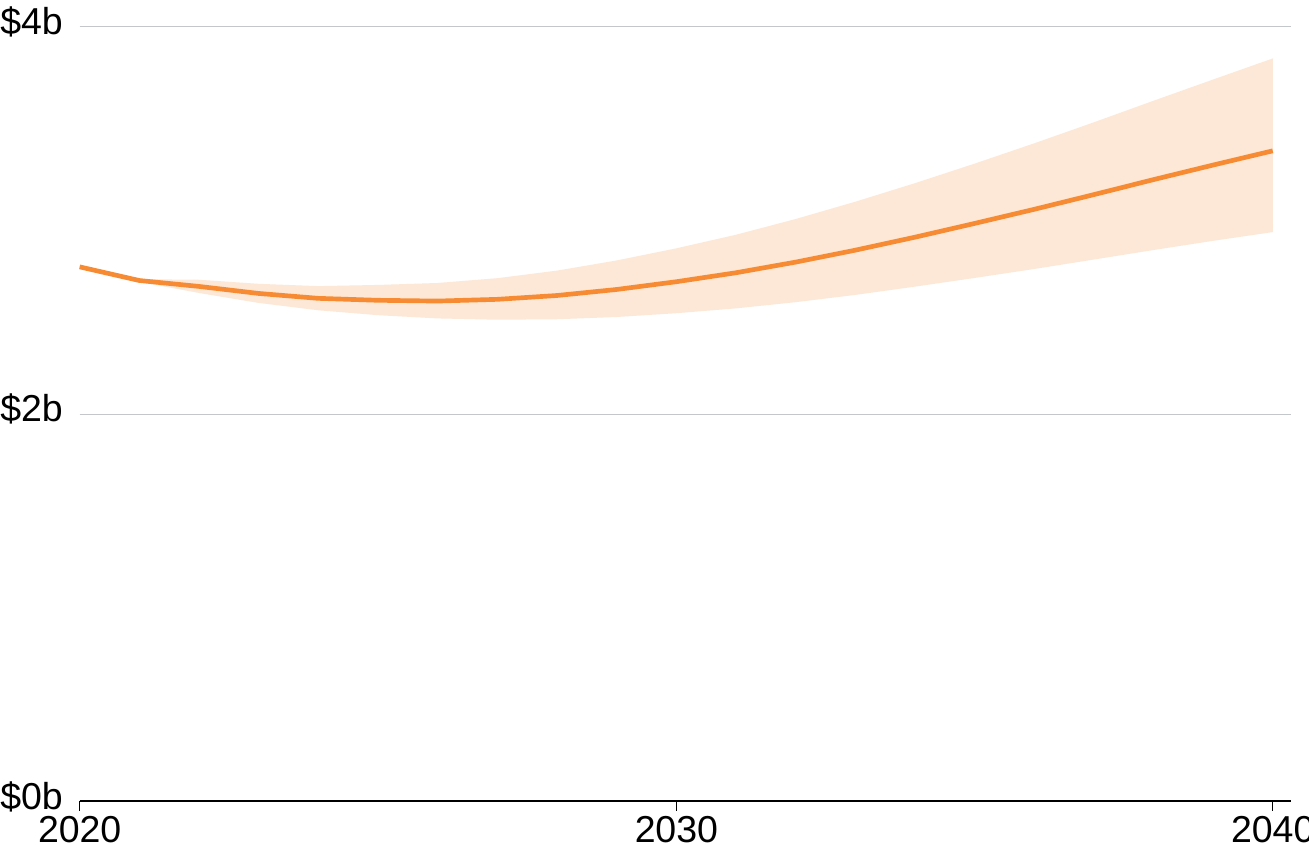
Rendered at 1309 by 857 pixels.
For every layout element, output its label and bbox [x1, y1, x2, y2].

text_box [0, 0, 1309, 857]
